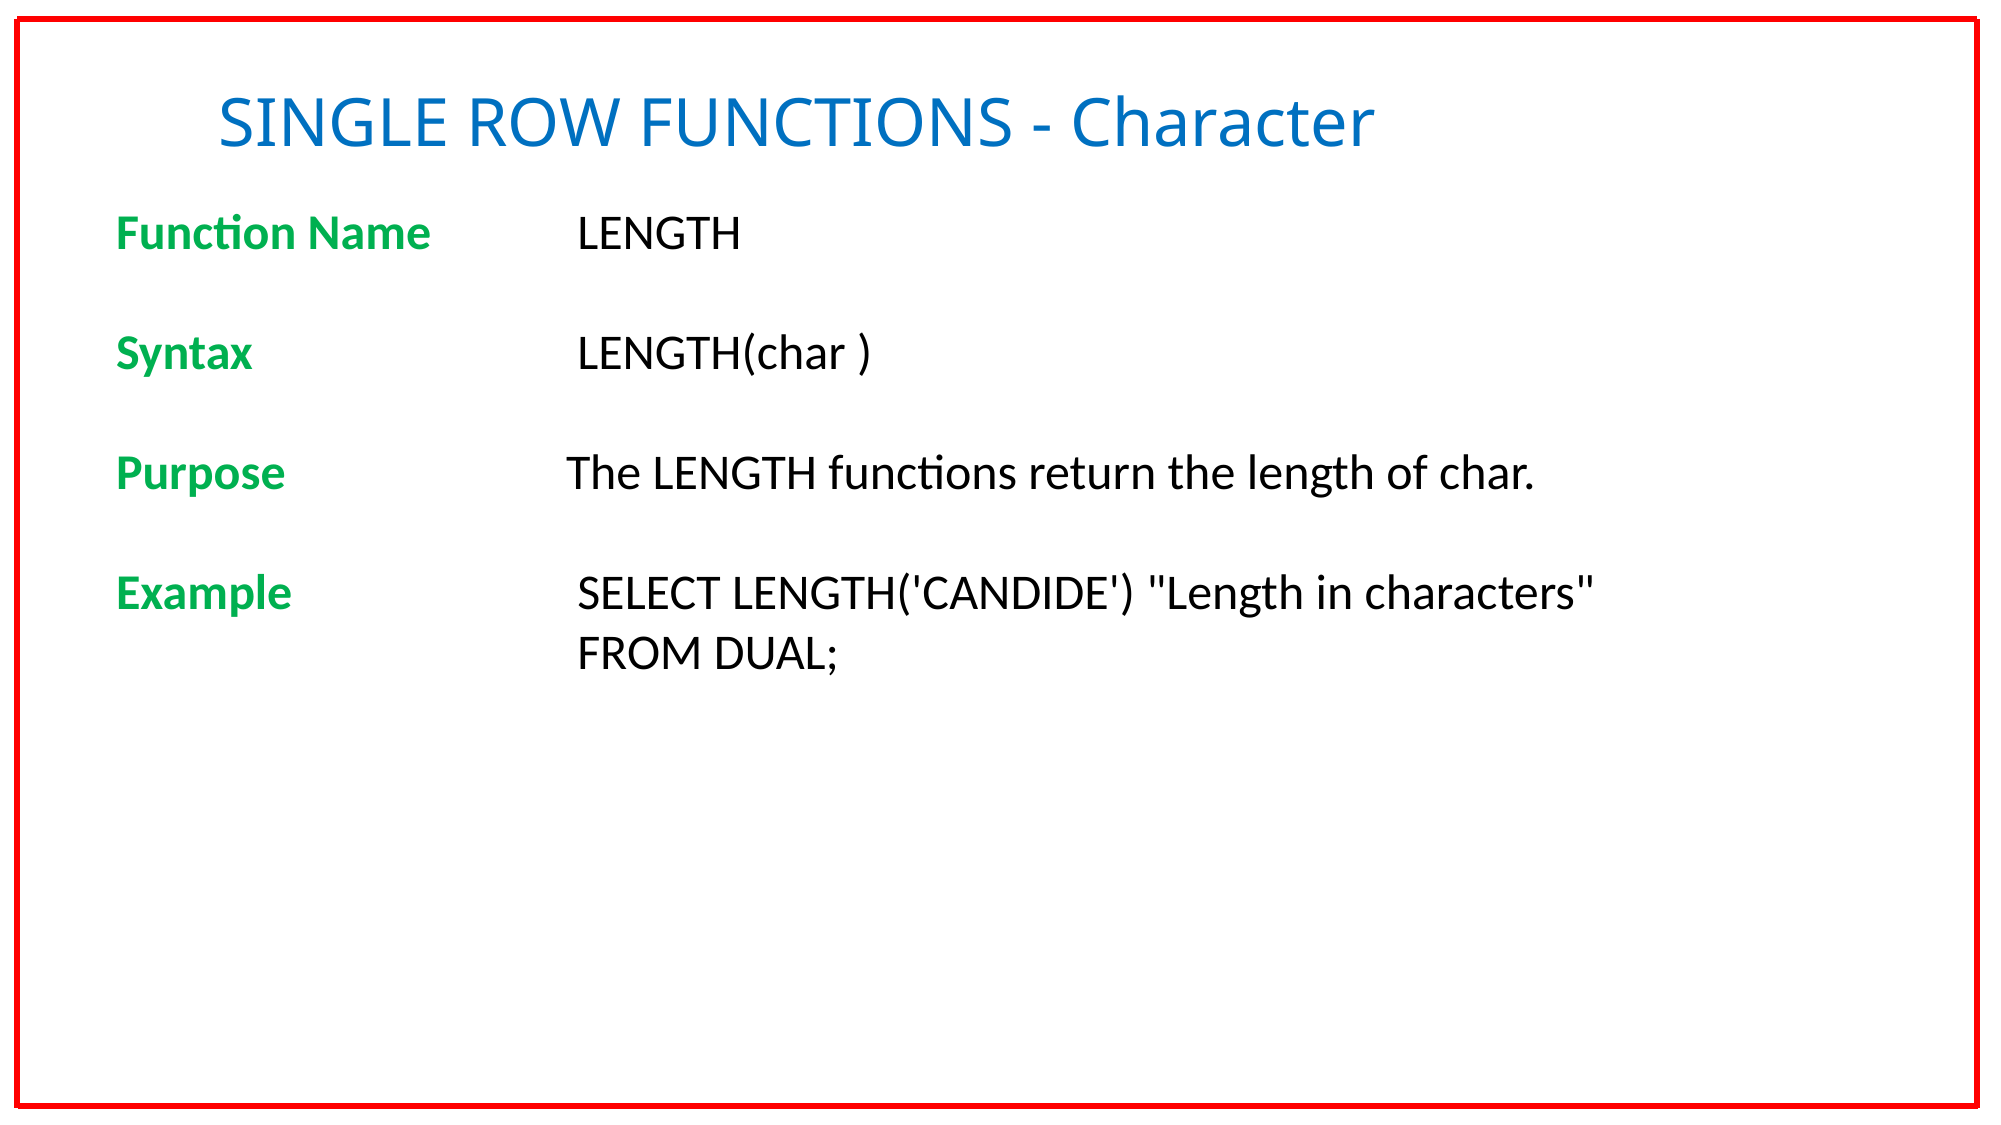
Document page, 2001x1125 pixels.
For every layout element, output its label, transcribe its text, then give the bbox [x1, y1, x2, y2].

text_box SINGLE ROW FUNCTIONS - Character [203, 72, 1392, 168]
text_box Function Name LENGTH Syntax LENGTH(char ) Purpose The LENGTH functions return the length of char. Example SELECT LENGTH('CANDIDE') "Length in characters" FROM DUAL; [101, 191, 1921, 687]
